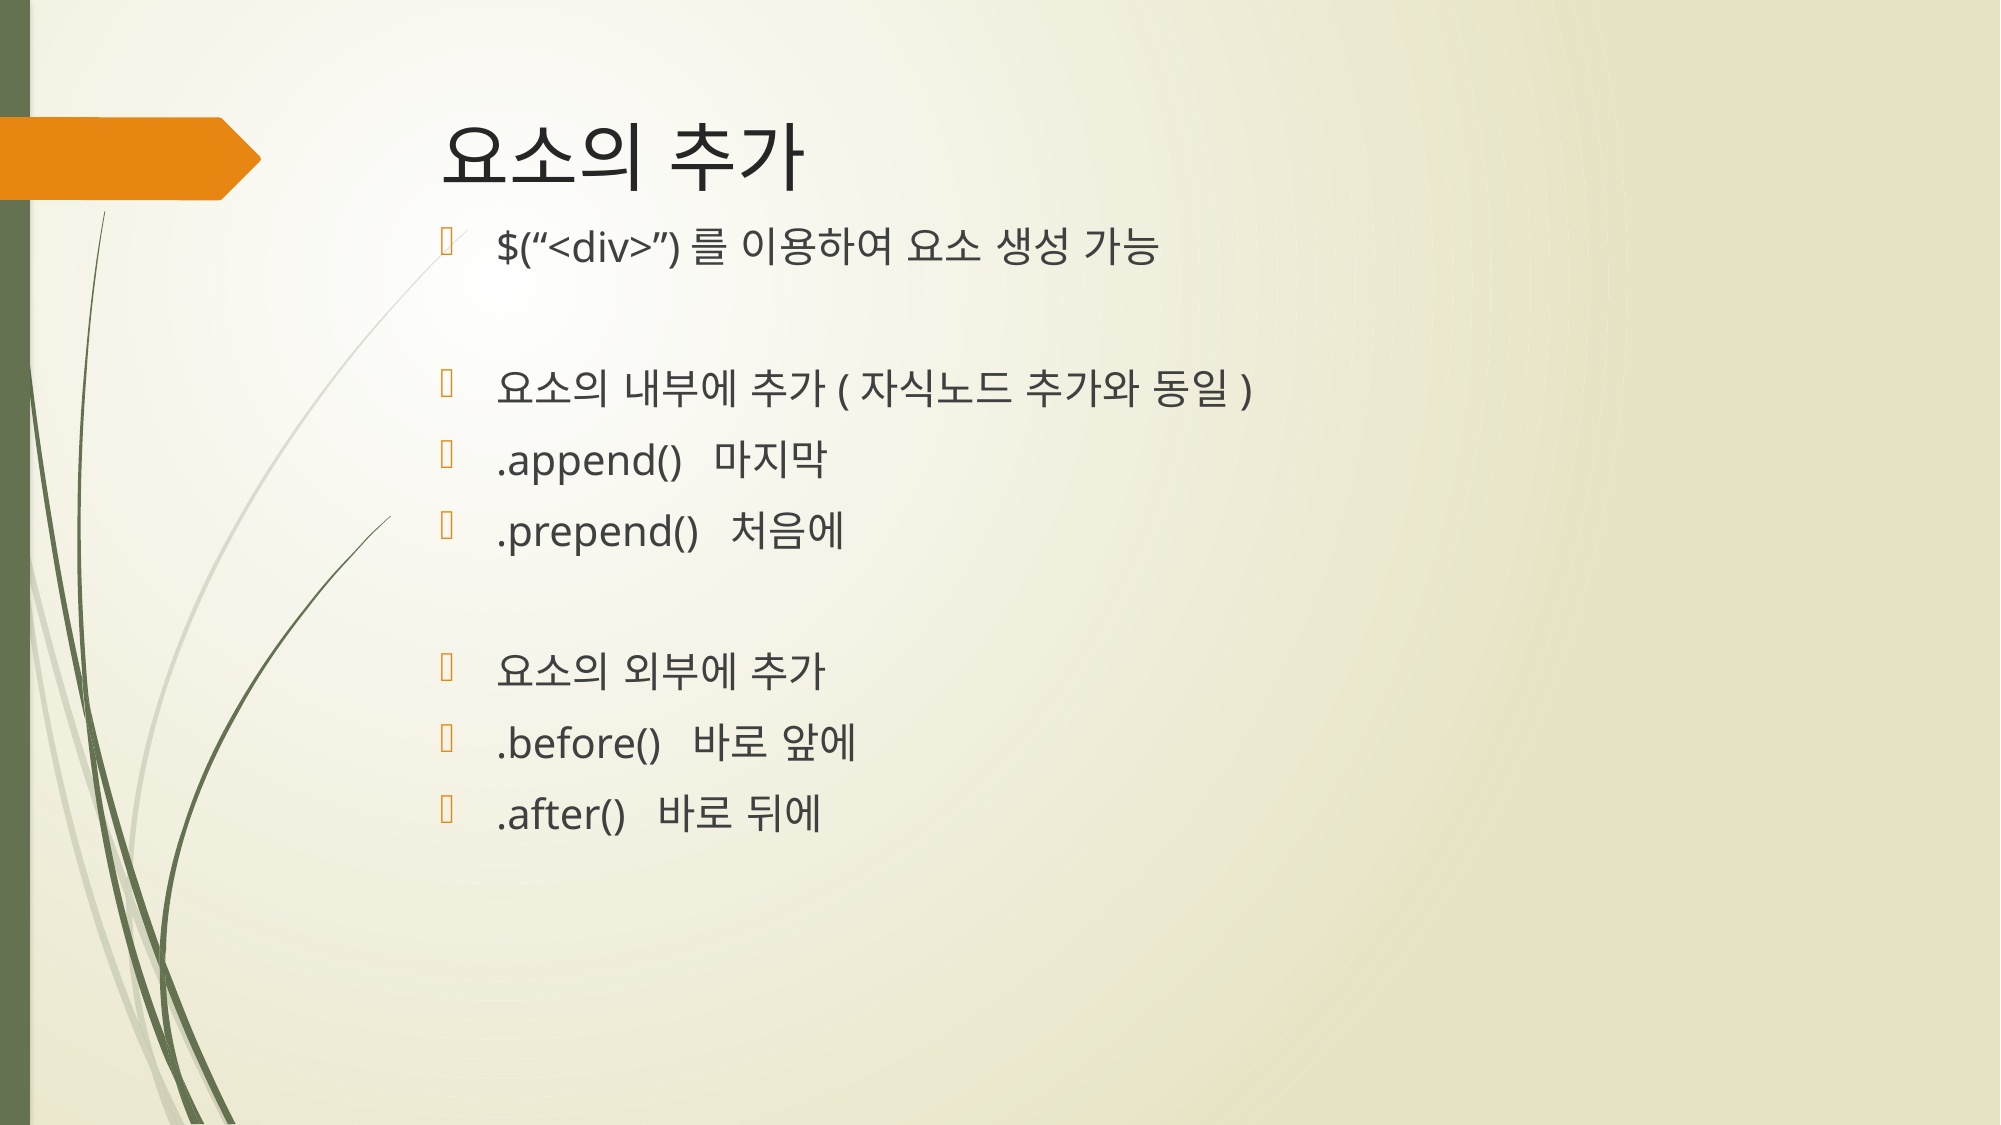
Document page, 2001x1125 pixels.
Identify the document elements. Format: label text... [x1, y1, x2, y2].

list $(“<div>”)를 이용하여 요소 생성 가능 요소의 내부에 추가(자식노드 추가와 동일) .append() 마지막 .prepend() 처음에 요소의 외부에 추가 .before() 바로 앞에 .after() 바로 뒤에 [424, 213, 1888, 970]
title 요소의 추가 [425, 102, 1888, 213]
